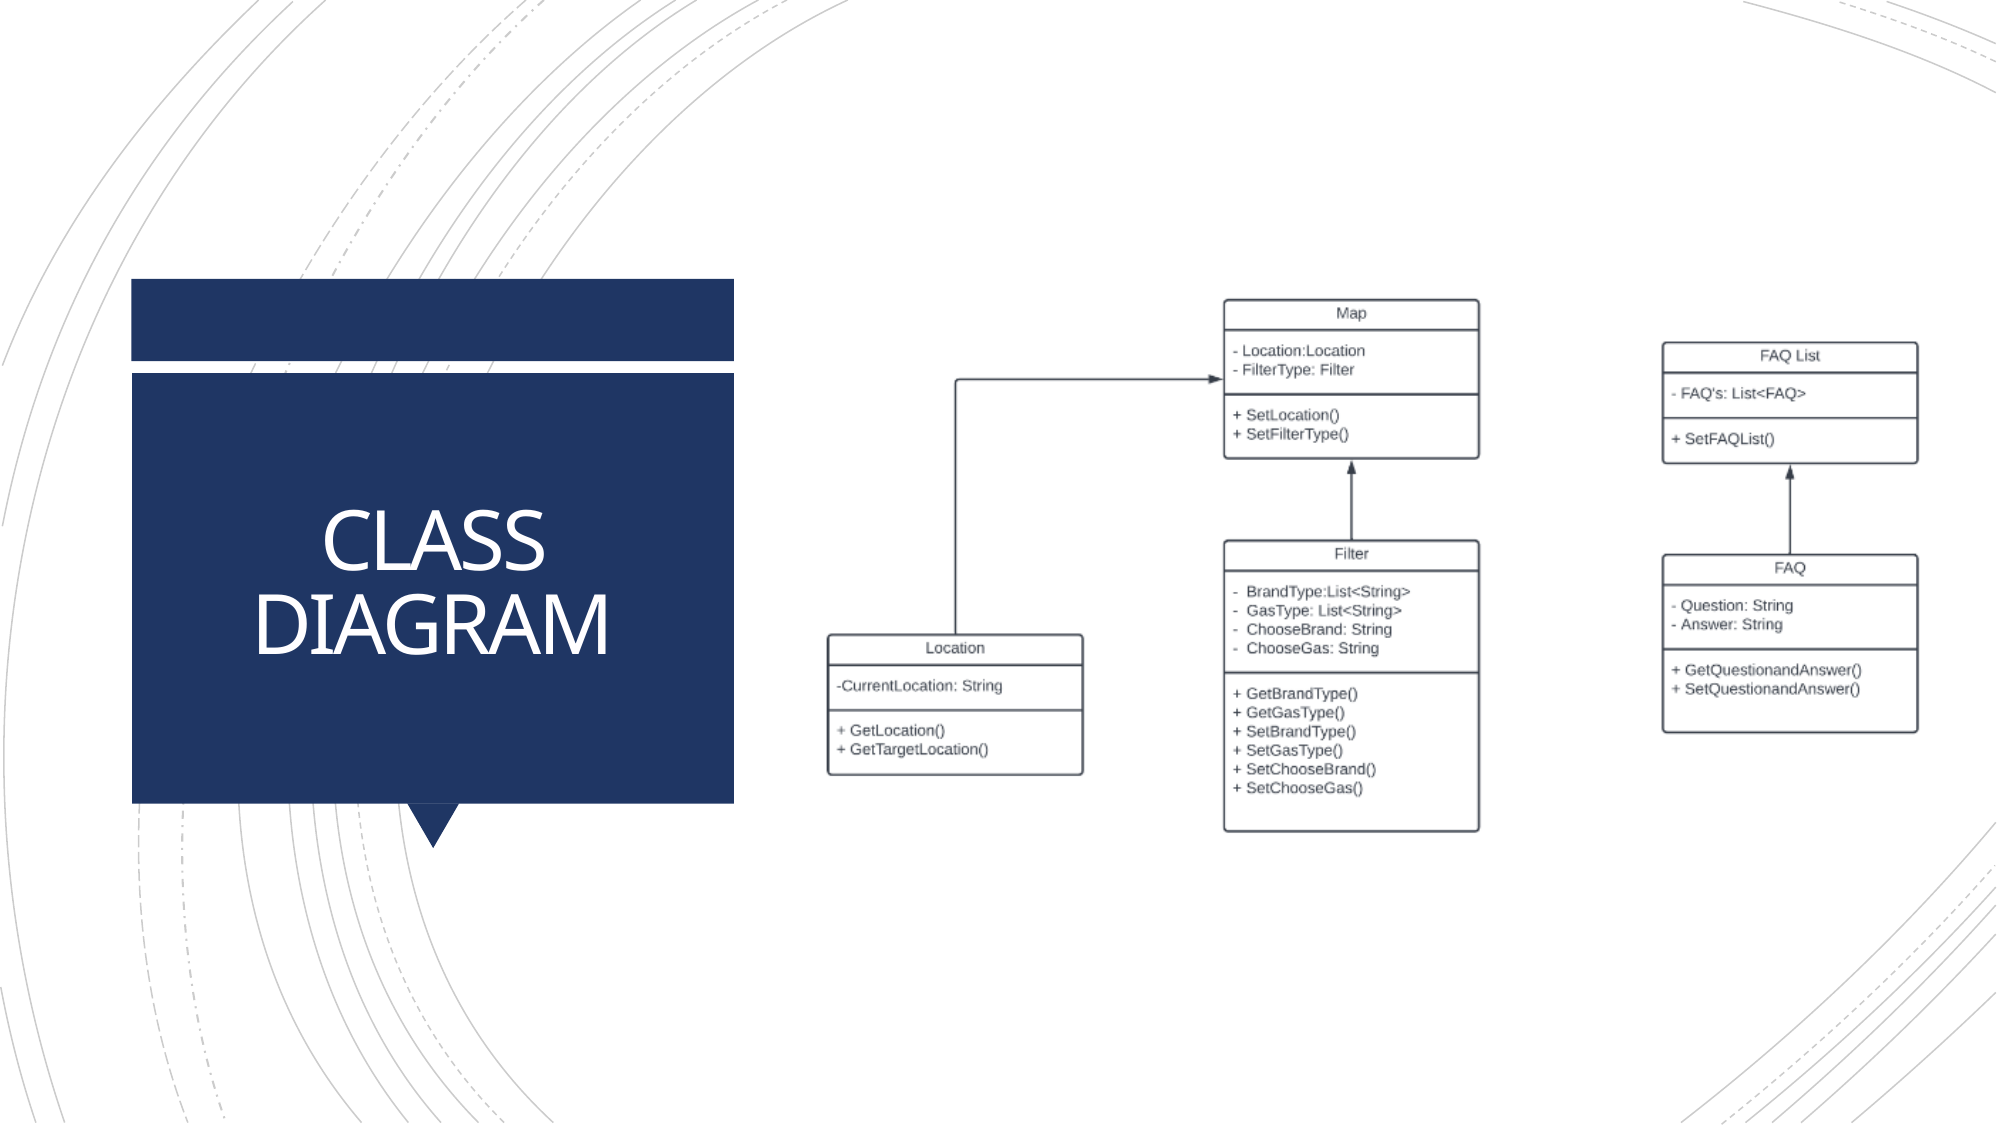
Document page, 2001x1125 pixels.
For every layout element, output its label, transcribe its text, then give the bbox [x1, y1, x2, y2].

title CLASS DIAGRAM [145, 385, 720, 789]
picture [807, 282, 1942, 843]
